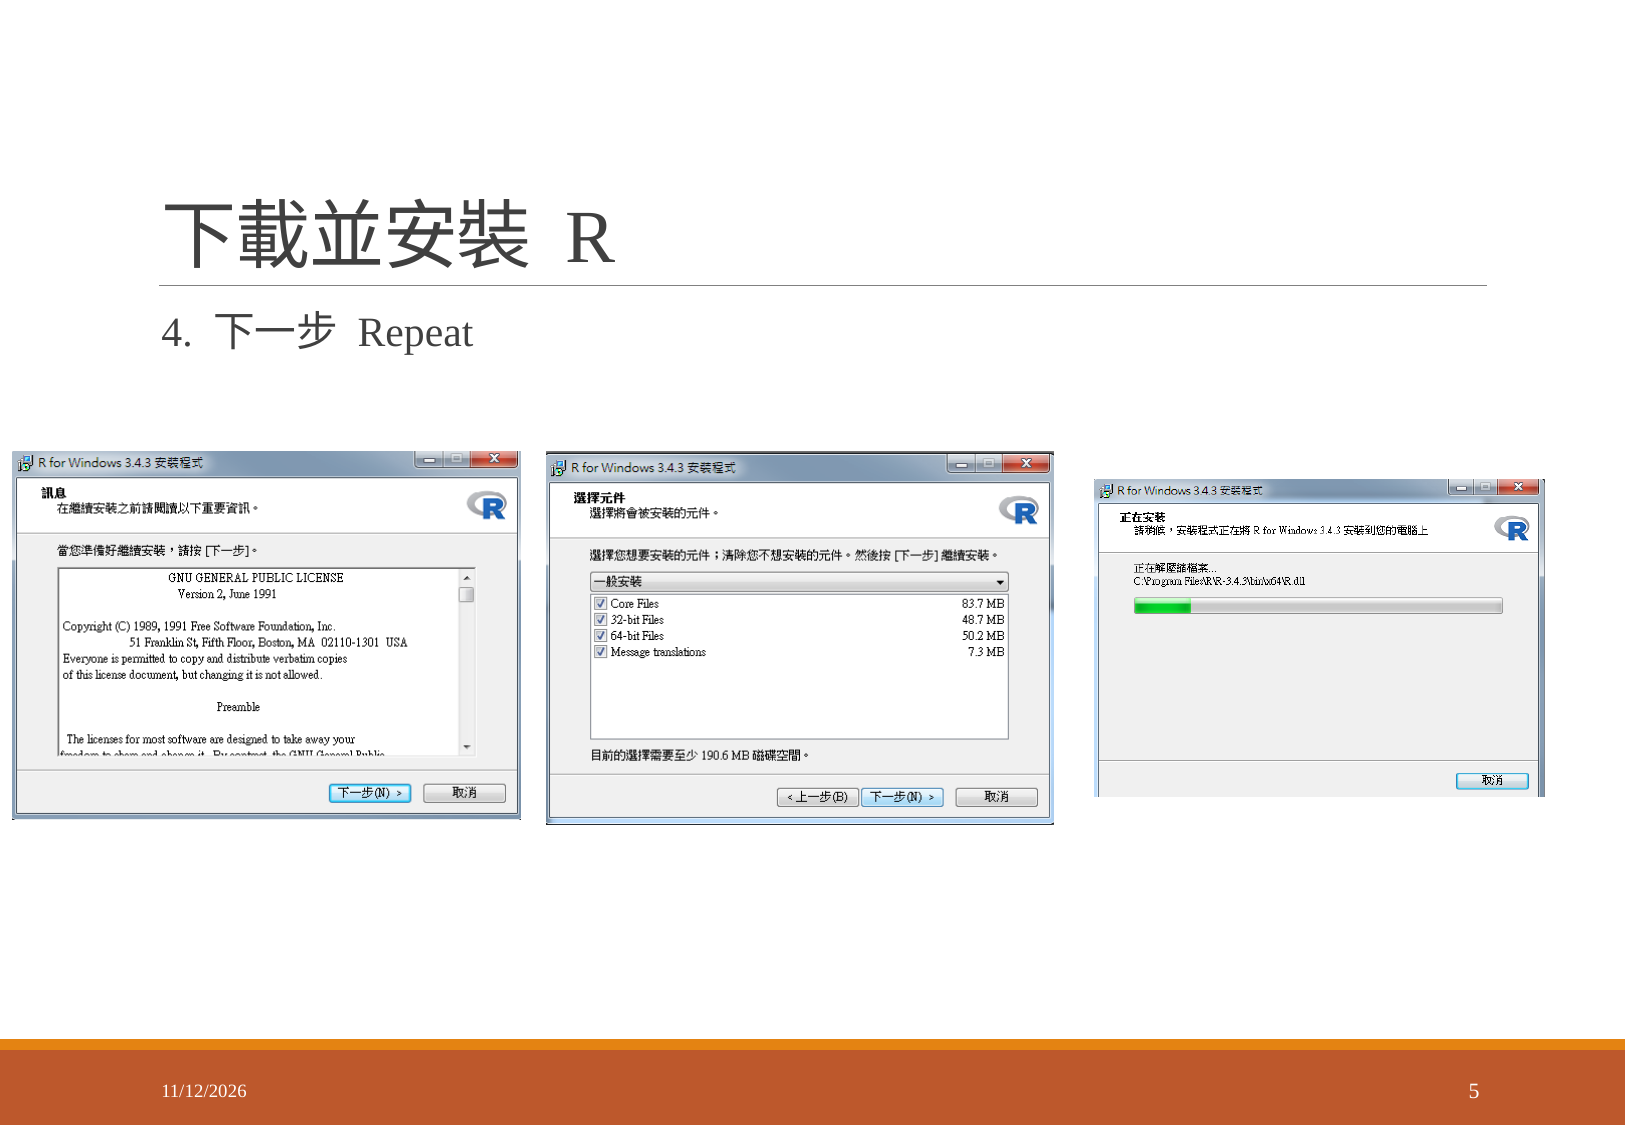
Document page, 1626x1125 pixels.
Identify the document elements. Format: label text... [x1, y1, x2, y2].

picture [1094, 479, 1545, 797]
list 4. 下一步 Repeat [146, 302, 1487, 963]
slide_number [146, 1059, 476, 1120]
slide_number 5 [1319, 1059, 1495, 1120]
picture [11, 451, 522, 820]
title 下載並安裝 R [146, 47, 1487, 285]
picture [545, 450, 1055, 826]
